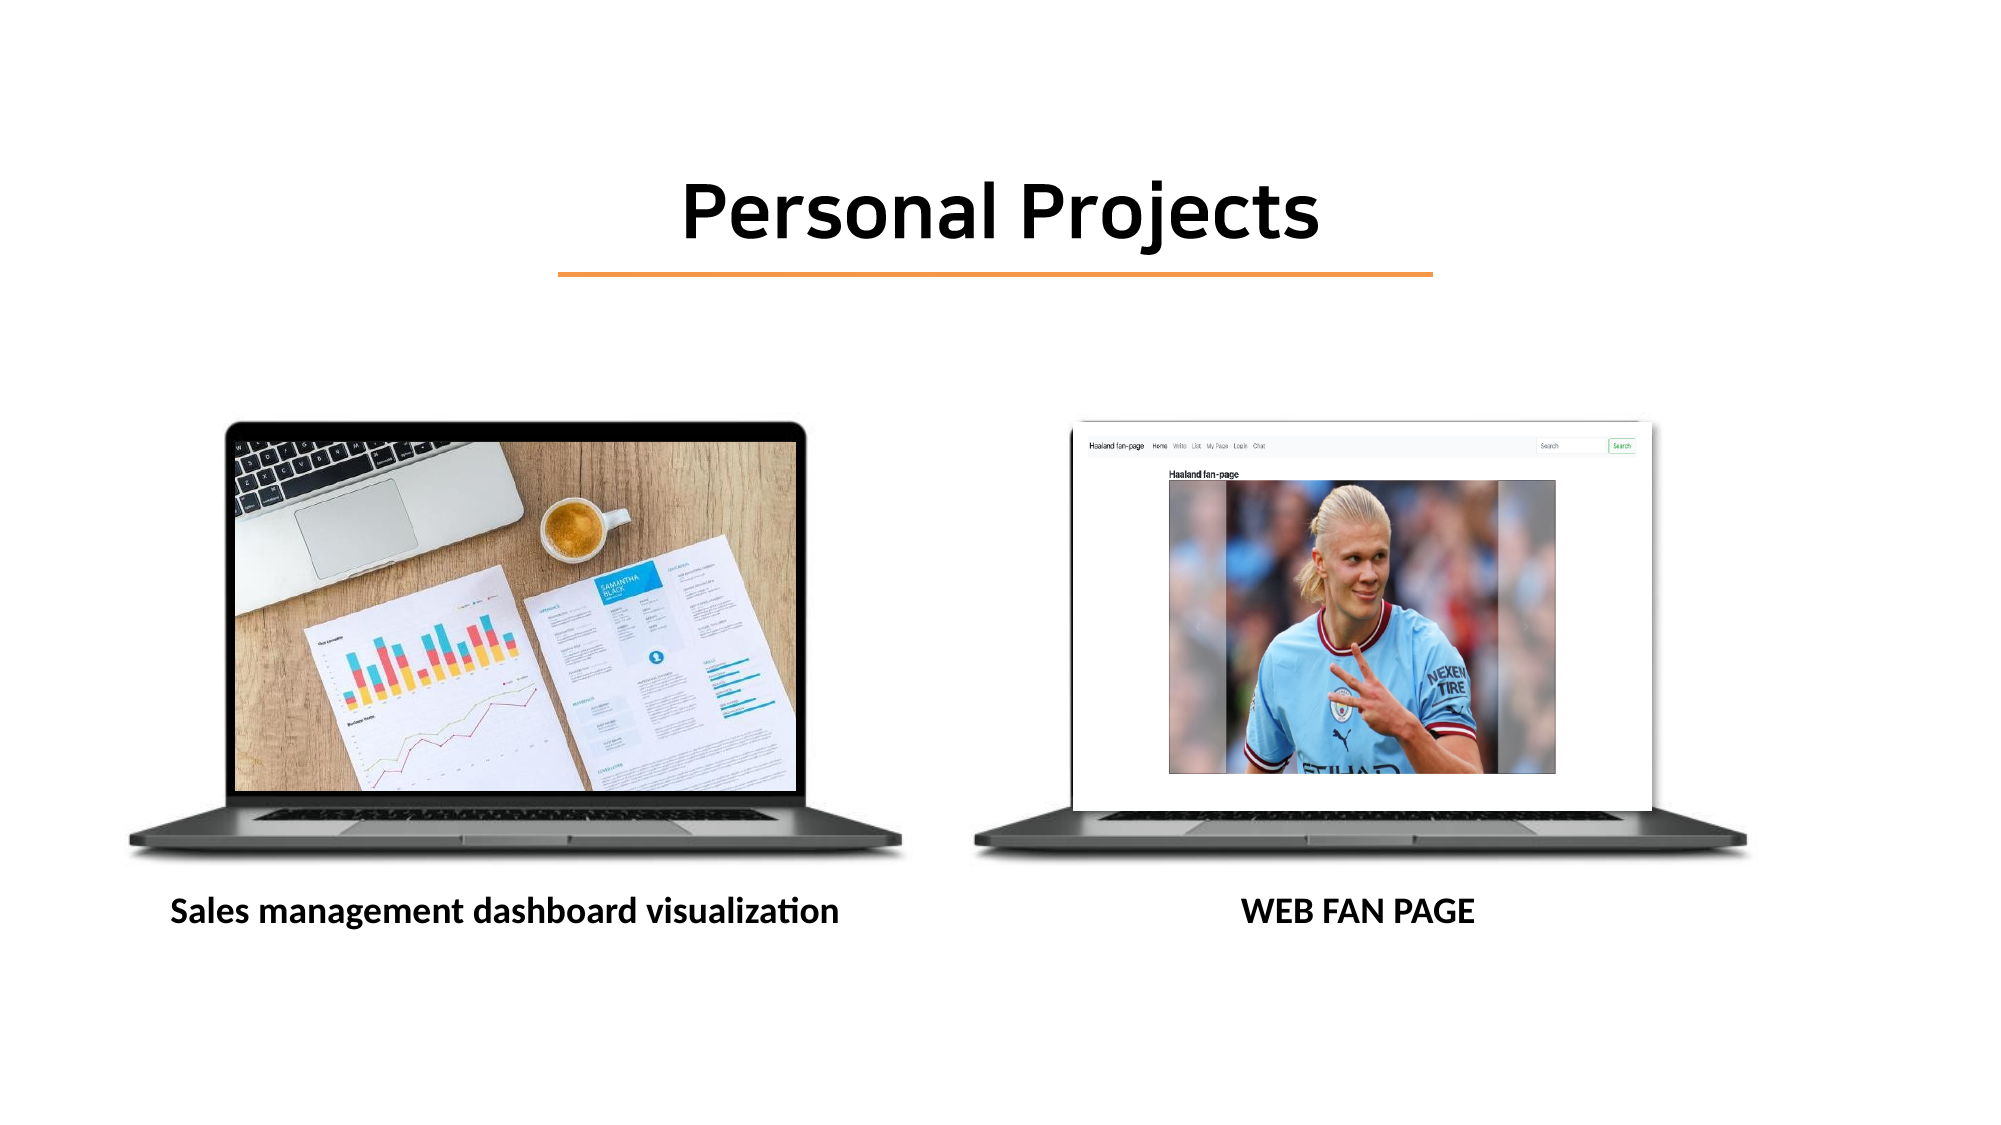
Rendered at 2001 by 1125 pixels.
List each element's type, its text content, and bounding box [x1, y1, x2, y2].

text_box Sales management dashboard visualization [148, 888, 863, 939]
picture [948, 402, 1774, 880]
text_box WEB FAN PAGE [1129, 888, 1596, 939]
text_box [170, 171, 1358, 386]
picture [102, 402, 929, 880]
